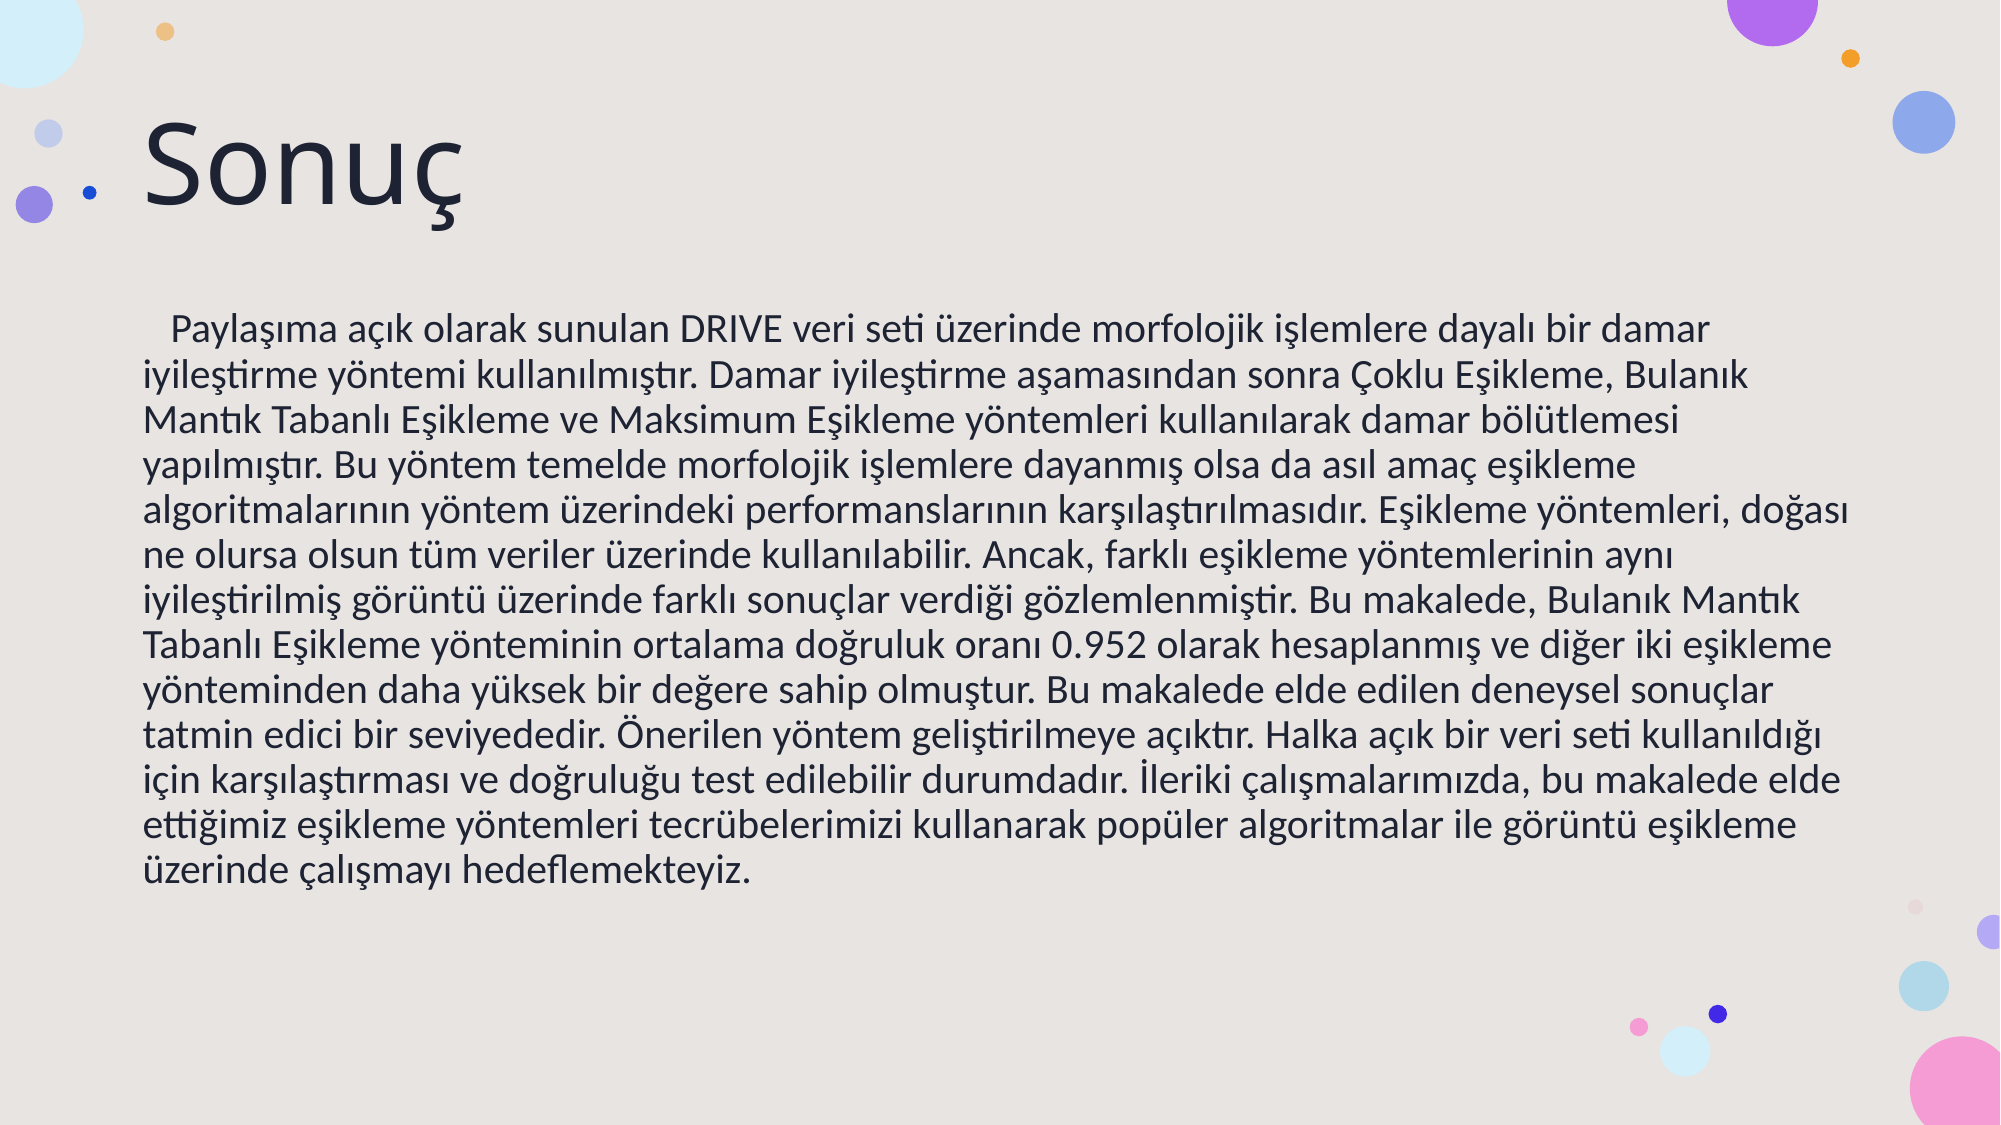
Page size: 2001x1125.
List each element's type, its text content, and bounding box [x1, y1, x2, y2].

list Paylaşıma açık olarak sunulan DRIVE veri seti üzerinde morfolojik işlemlere dayalı bir damar iyileştirme yöntemi kullanılmıştır. Damar iyileştirme aşamasından sonra Çoklu Eşikleme, Bulanık Mantık Tabanlı Eşikleme ve Maksimum Eşikleme yöntemleri kullanılarak damar bölütlemesi yapılmıştır. Bu yöntem temelde morfolojik işlemlere dayanmış olsa da asıl amaç eşikleme algoritmalarının yöntem üzerindeki performanslarının karşılaştırılmasıdır. Eşikleme yöntemleri, doğası ne olursa olsun tüm veriler üzerinde kullanılabilir. Ancak, farklı eşikleme yöntemlerinin aynı iyileştirilmiş görüntü üzerinde farklı sonuçlar verdiği gözlemlenmiştir. Bu makalede, Bulanık Mantık Tabanlı Eşikleme yönteminin ortalama doğruluk oranı 0.952 olarak hesaplanmış ve diğer iki eşikleme yönteminden daha yüksek bir değere sahip olmuştur. Bu makalede elde edilen deneysel sonuçlar tatmin edici bir seviyededir. Önerilen yöntem geliştirilmeye açıktır. Halka açık bir veri seti kullanıldığı için karşılaştırması ve doğruluğu test edilebilir durumdadır. İleriki çalışmalarımızda, bu makalede elde ettiğimiz eşikleme yöntemleri tecrübelerimizi kullanarak popüler algoritmalar ile görüntü eşikleme üzerinde çalışmayı hedeflemekteyiz. [127, 299, 1877, 1014]
title Sonuç [127, 59, 1877, 278]
